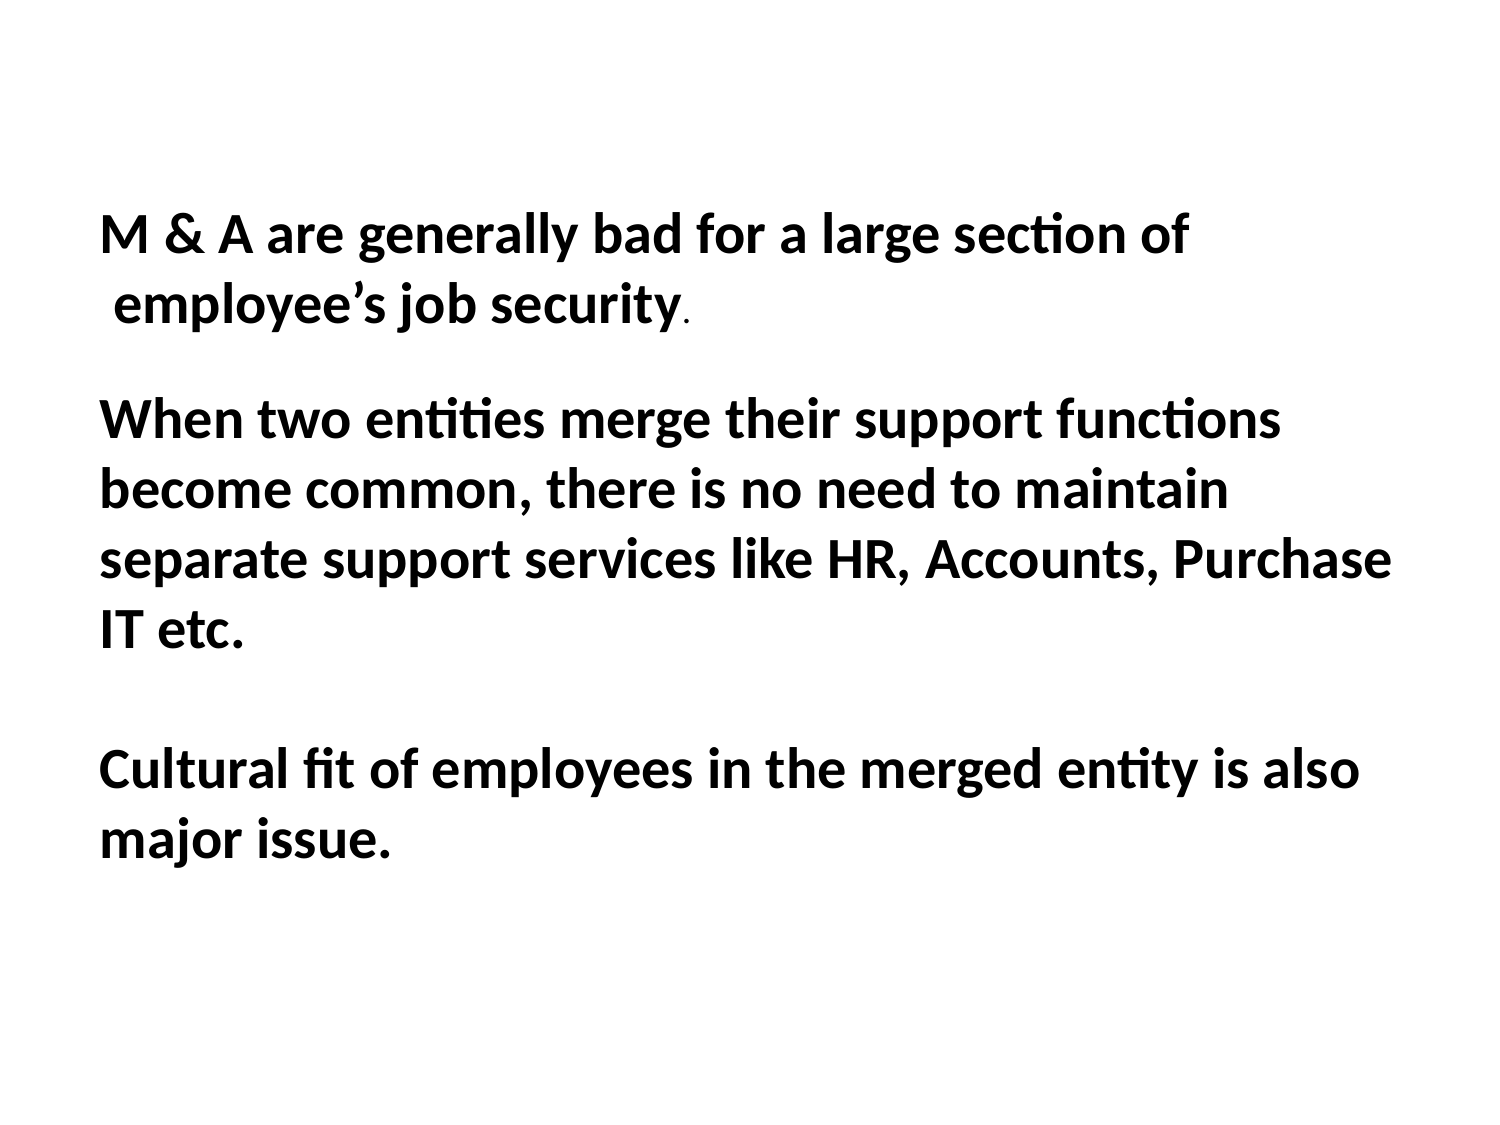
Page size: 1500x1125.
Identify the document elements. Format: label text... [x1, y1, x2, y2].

text_box M & A are generally bad for a large section of employee’s job security. When two entities merge their support functions become common, there is no need to maintain separate support services like HR, Accounts, Purchase IT etc. Cultural fit of employees in the merged entity is also major issue. [85, 187, 1409, 923]
